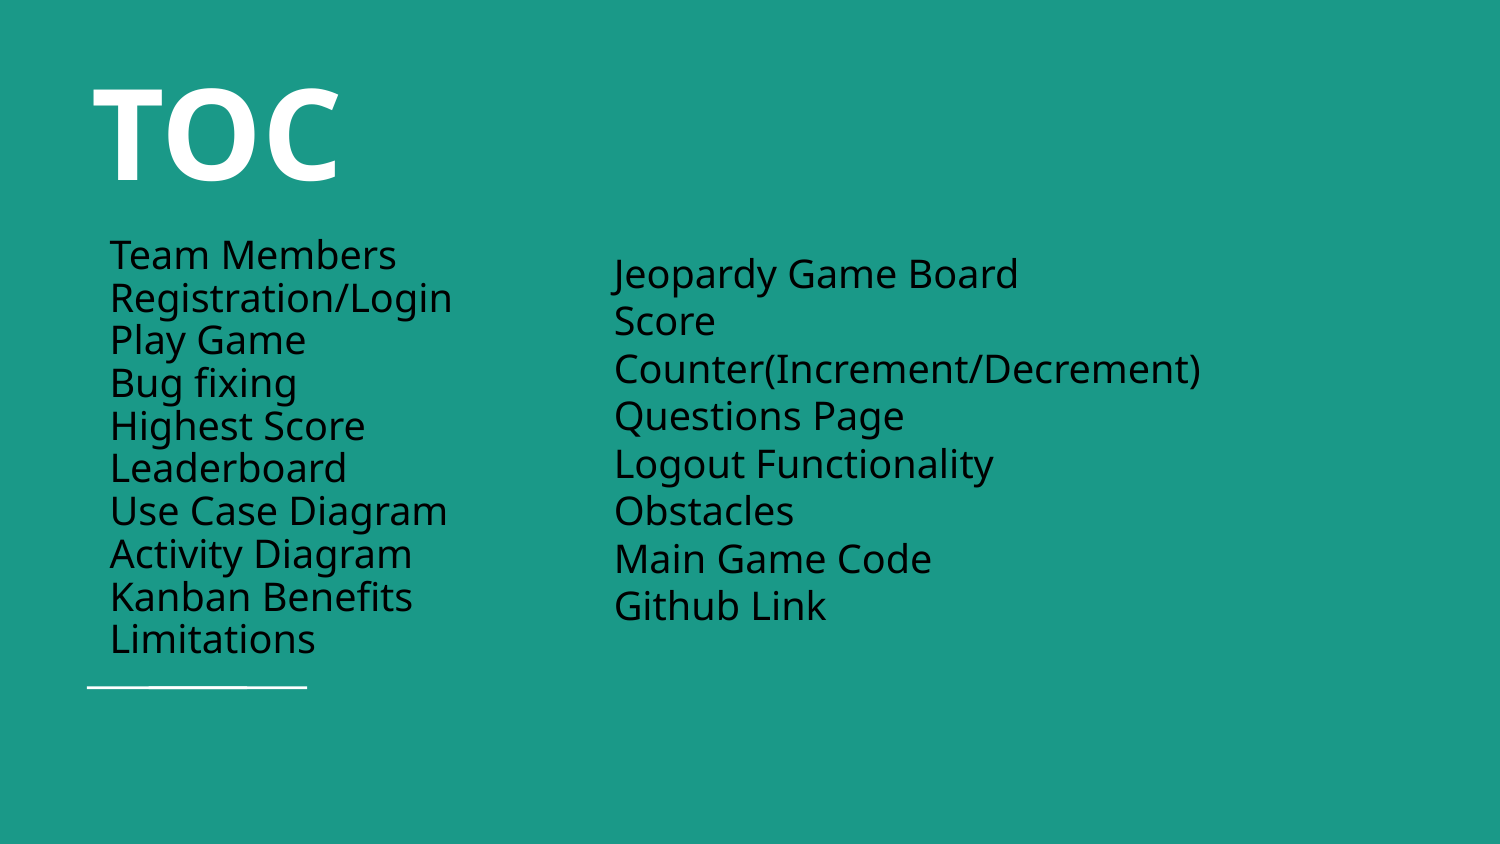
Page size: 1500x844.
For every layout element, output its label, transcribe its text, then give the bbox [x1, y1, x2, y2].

title TOC [76, 29, 1338, 234]
list Jeopardy Game Board Score Counter(Increment/Decrement) Questions Page Logout Functionality Obstacles Main Game Code Github Link [598, 233, 1267, 671]
list Team Members Registration/Login Play Game Bug fixing Highest Score Leaderboard Use Case Diagram Activity Diagram Kanban Benefits Limitations [94, 220, 599, 671]
